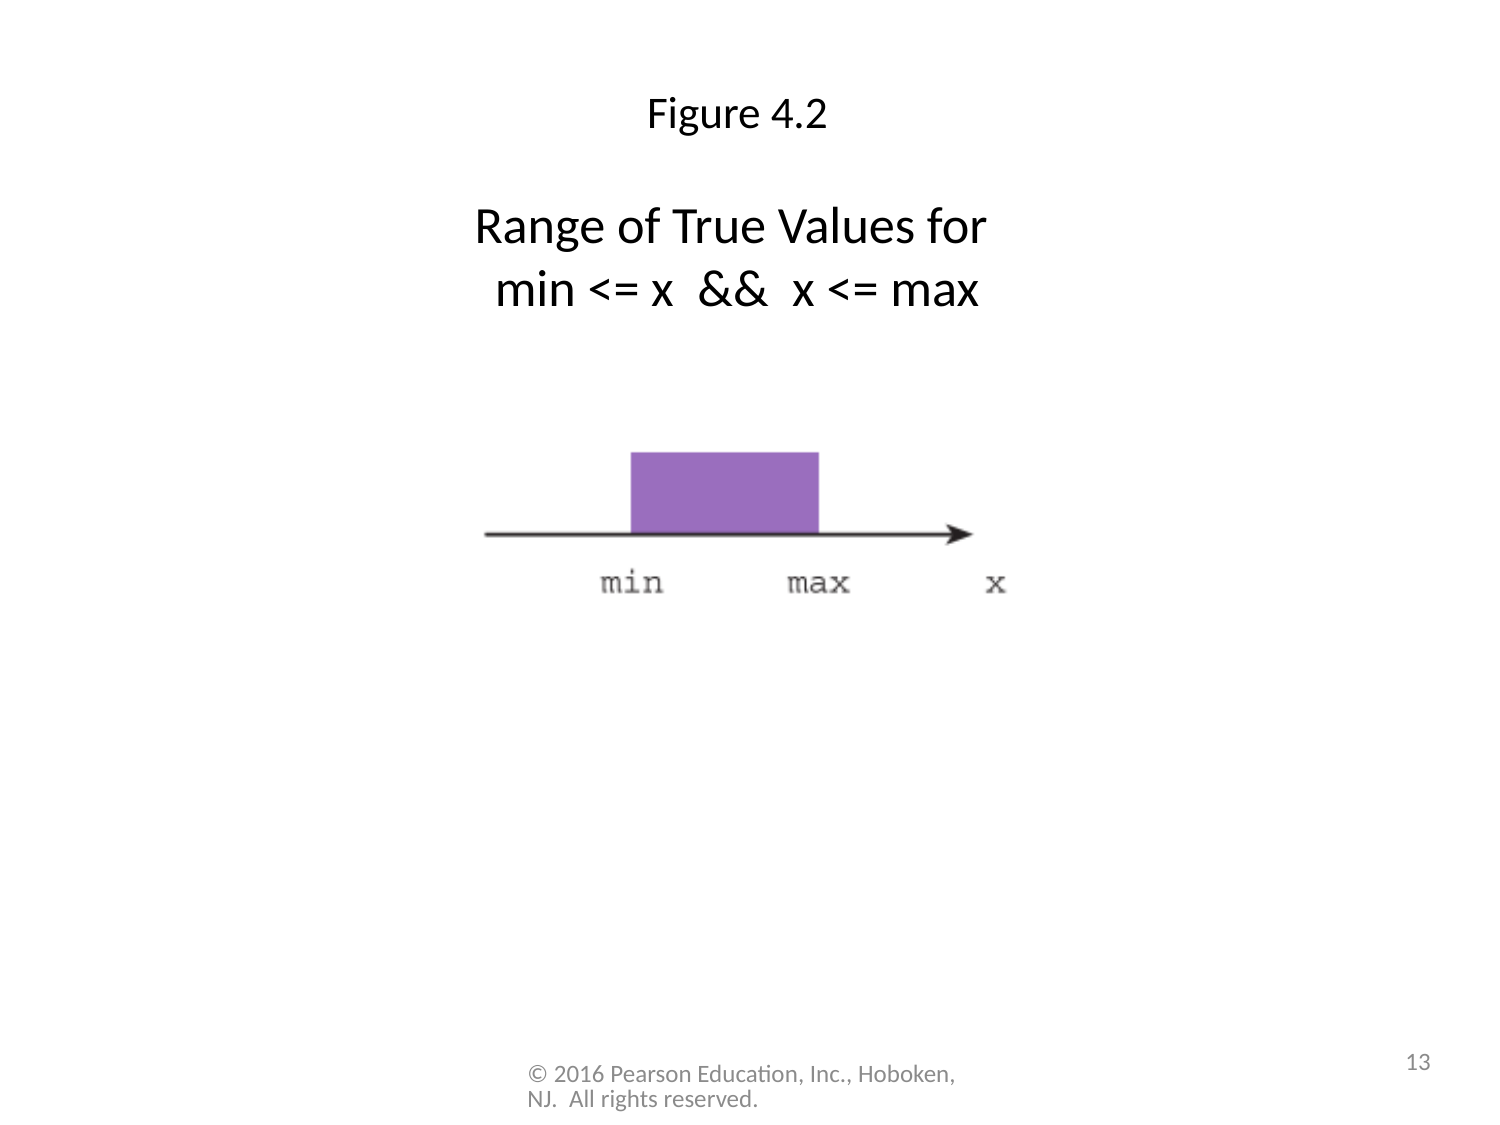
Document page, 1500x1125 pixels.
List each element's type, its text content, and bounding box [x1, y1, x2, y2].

text_box Figure 4.2 Range of True Values for min <= x && x <= max [62, 75, 1413, 325]
footer © 2016 Pearson Education, Inc., Hoboken, NJ. All rights reserved. [512, 1042, 988, 1103]
slide_number 13 [1095, 1030, 1446, 1091]
picture [462, 427, 1055, 635]
